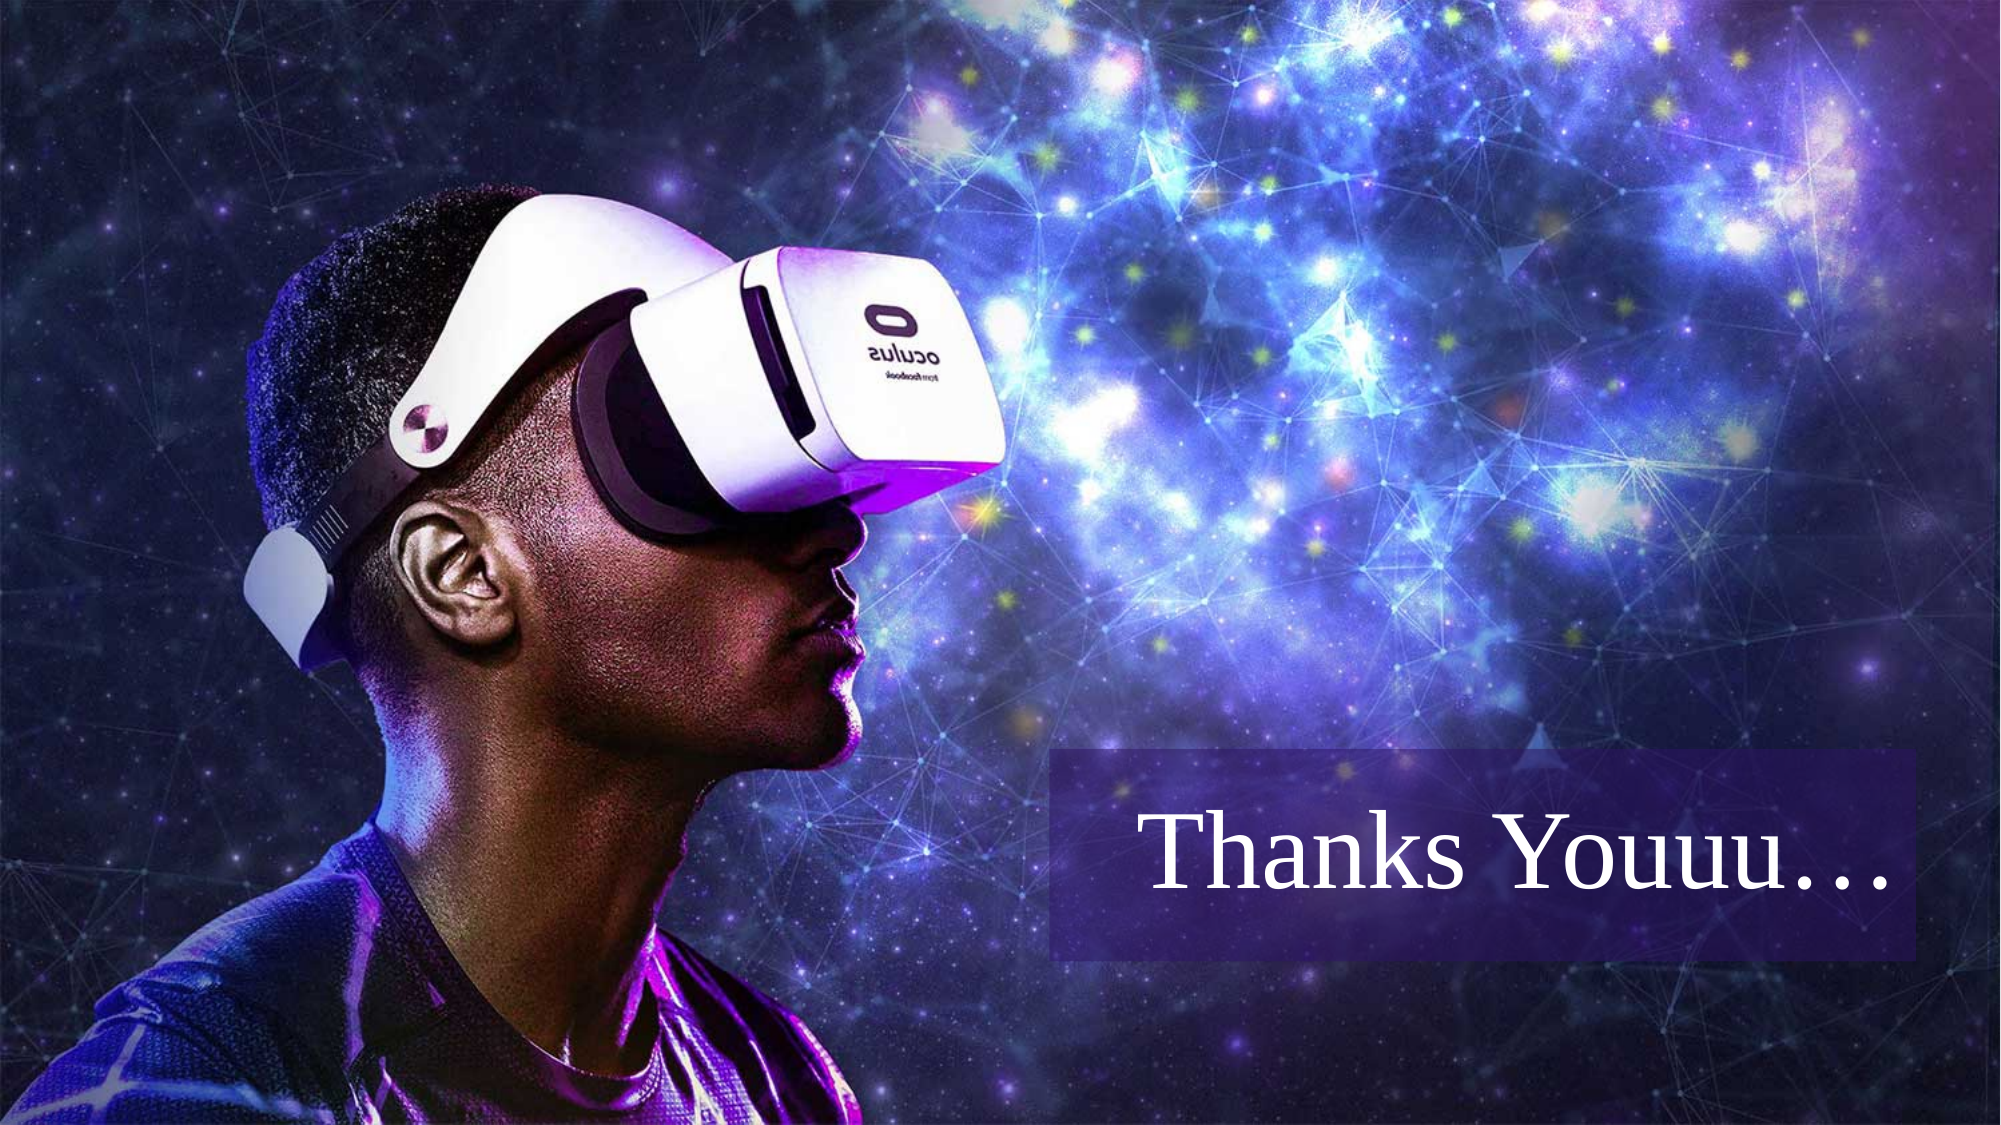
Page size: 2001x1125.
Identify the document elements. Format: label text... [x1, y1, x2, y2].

text_box [1048, 748, 1917, 962]
text_box Thanks Youuu… [1121, 768, 1947, 919]
picture [0, 0, 2001, 1125]
